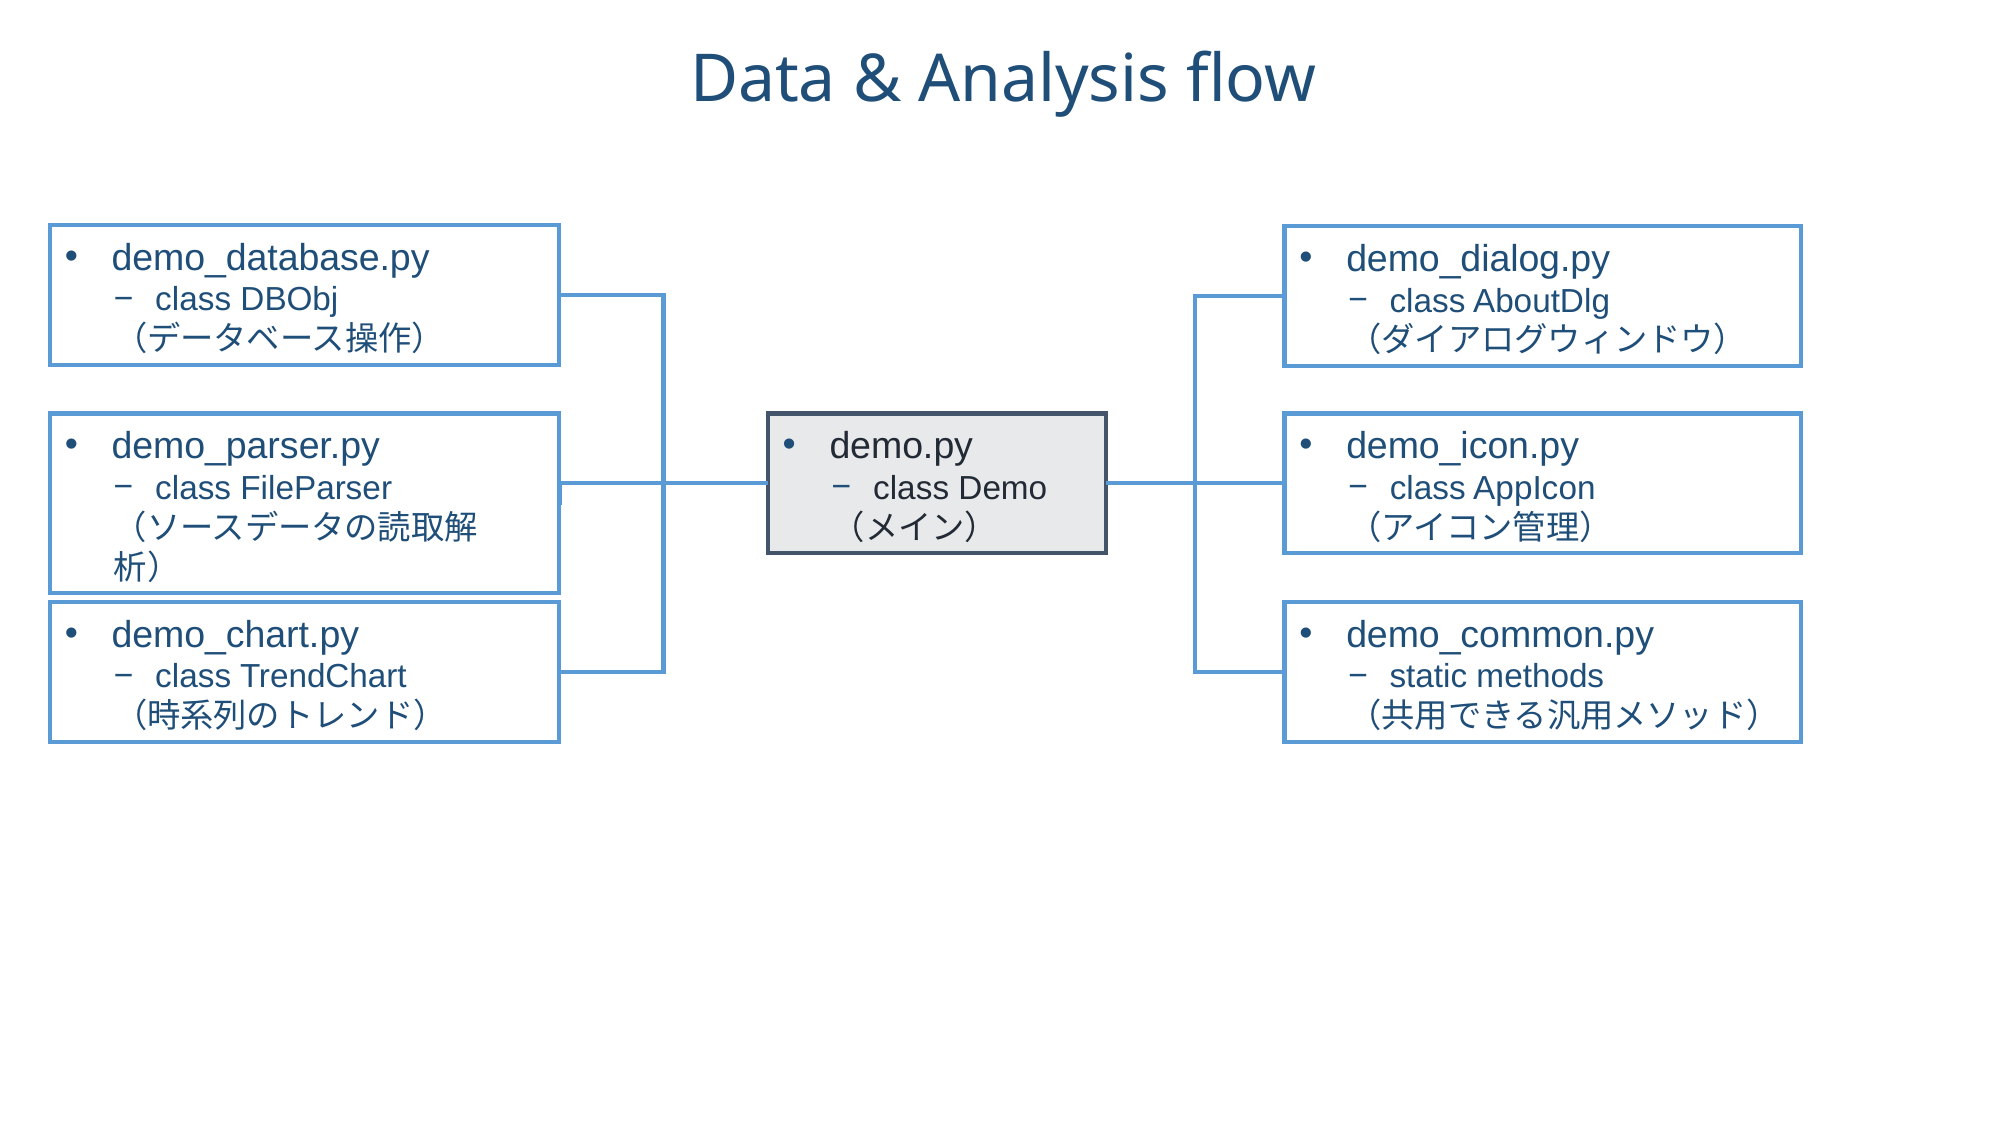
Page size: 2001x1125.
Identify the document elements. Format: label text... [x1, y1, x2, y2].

text_box demo_chart.py class TrendChart （時系列のトレンド） [48, 600, 561, 744]
text_box demo_dialog.py class AboutDlg （ダイアログウィンドウ） [1282, 224, 1803, 368]
text_box demo_parser.py class FileParser （ソースデータの読取解析） [48, 411, 553, 595]
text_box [1105, 483, 1285, 673]
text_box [1105, 296, 1285, 482]
text_box demo_common.py static methods （共用できる汎用メソッド） [1282, 600, 1803, 744]
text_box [558, 483, 769, 673]
text_box demo.py class Demo （メイン） [773, 411, 1100, 555]
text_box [558, 295, 769, 482]
text_box Data & Analysis flow [50, 36, 1957, 123]
text_box demo_database.py class DBObj （データベース操作） [48, 223, 561, 367]
text_box demo_icon.py class AppIcon （アイコン管理） [1289, 411, 1803, 555]
